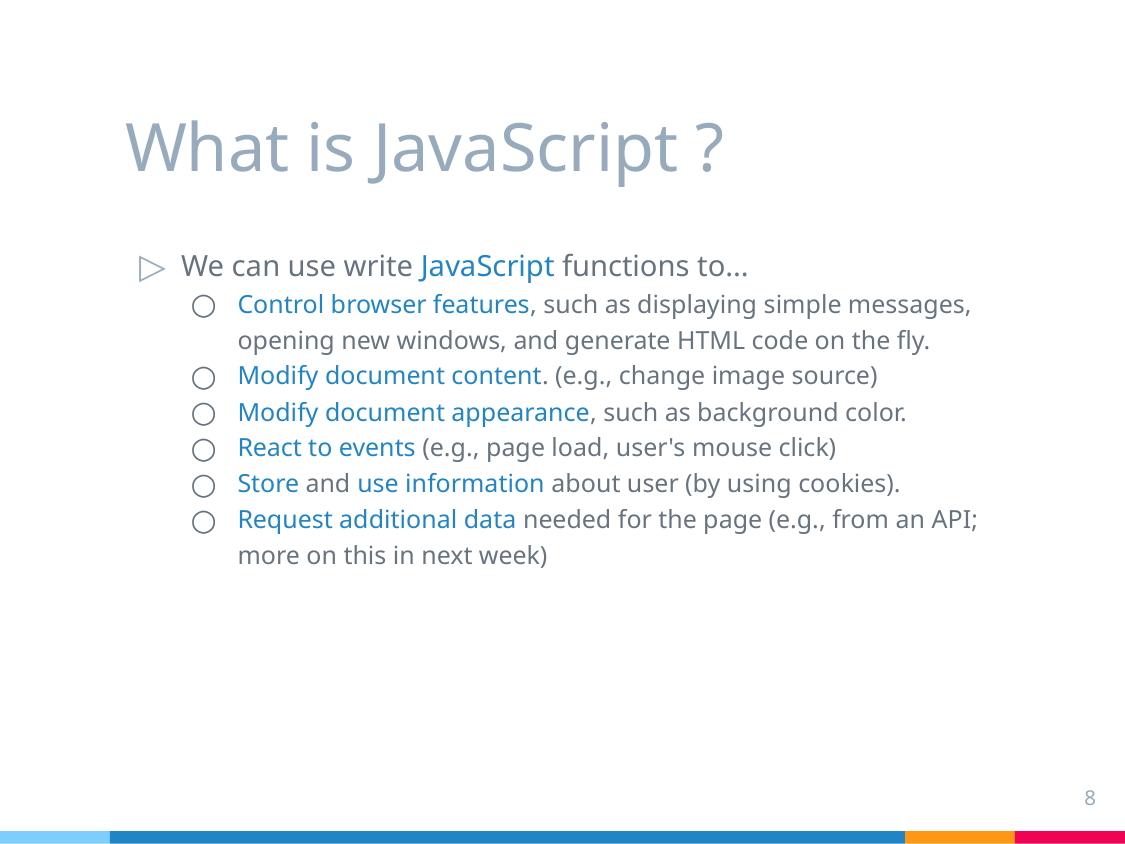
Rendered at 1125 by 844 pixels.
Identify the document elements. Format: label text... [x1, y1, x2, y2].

title What is JavaScript ? [109, 58, 1044, 200]
list We can use write JavaScript functions to... Control browser features, such as displaying simple messages, opening new windows, and generate HTML code on the fly. Modify document content. (e.g., change image source) Modify document appearance, such as background color. React to events (e.g., page load, user's mouse click) Store and use information about user (by using cookies). Request additional data needed for the page (e.g., from an API; more on this in next week) [109, 225, 1044, 809]
slide_number 8 [1043, 770, 1111, 822]
